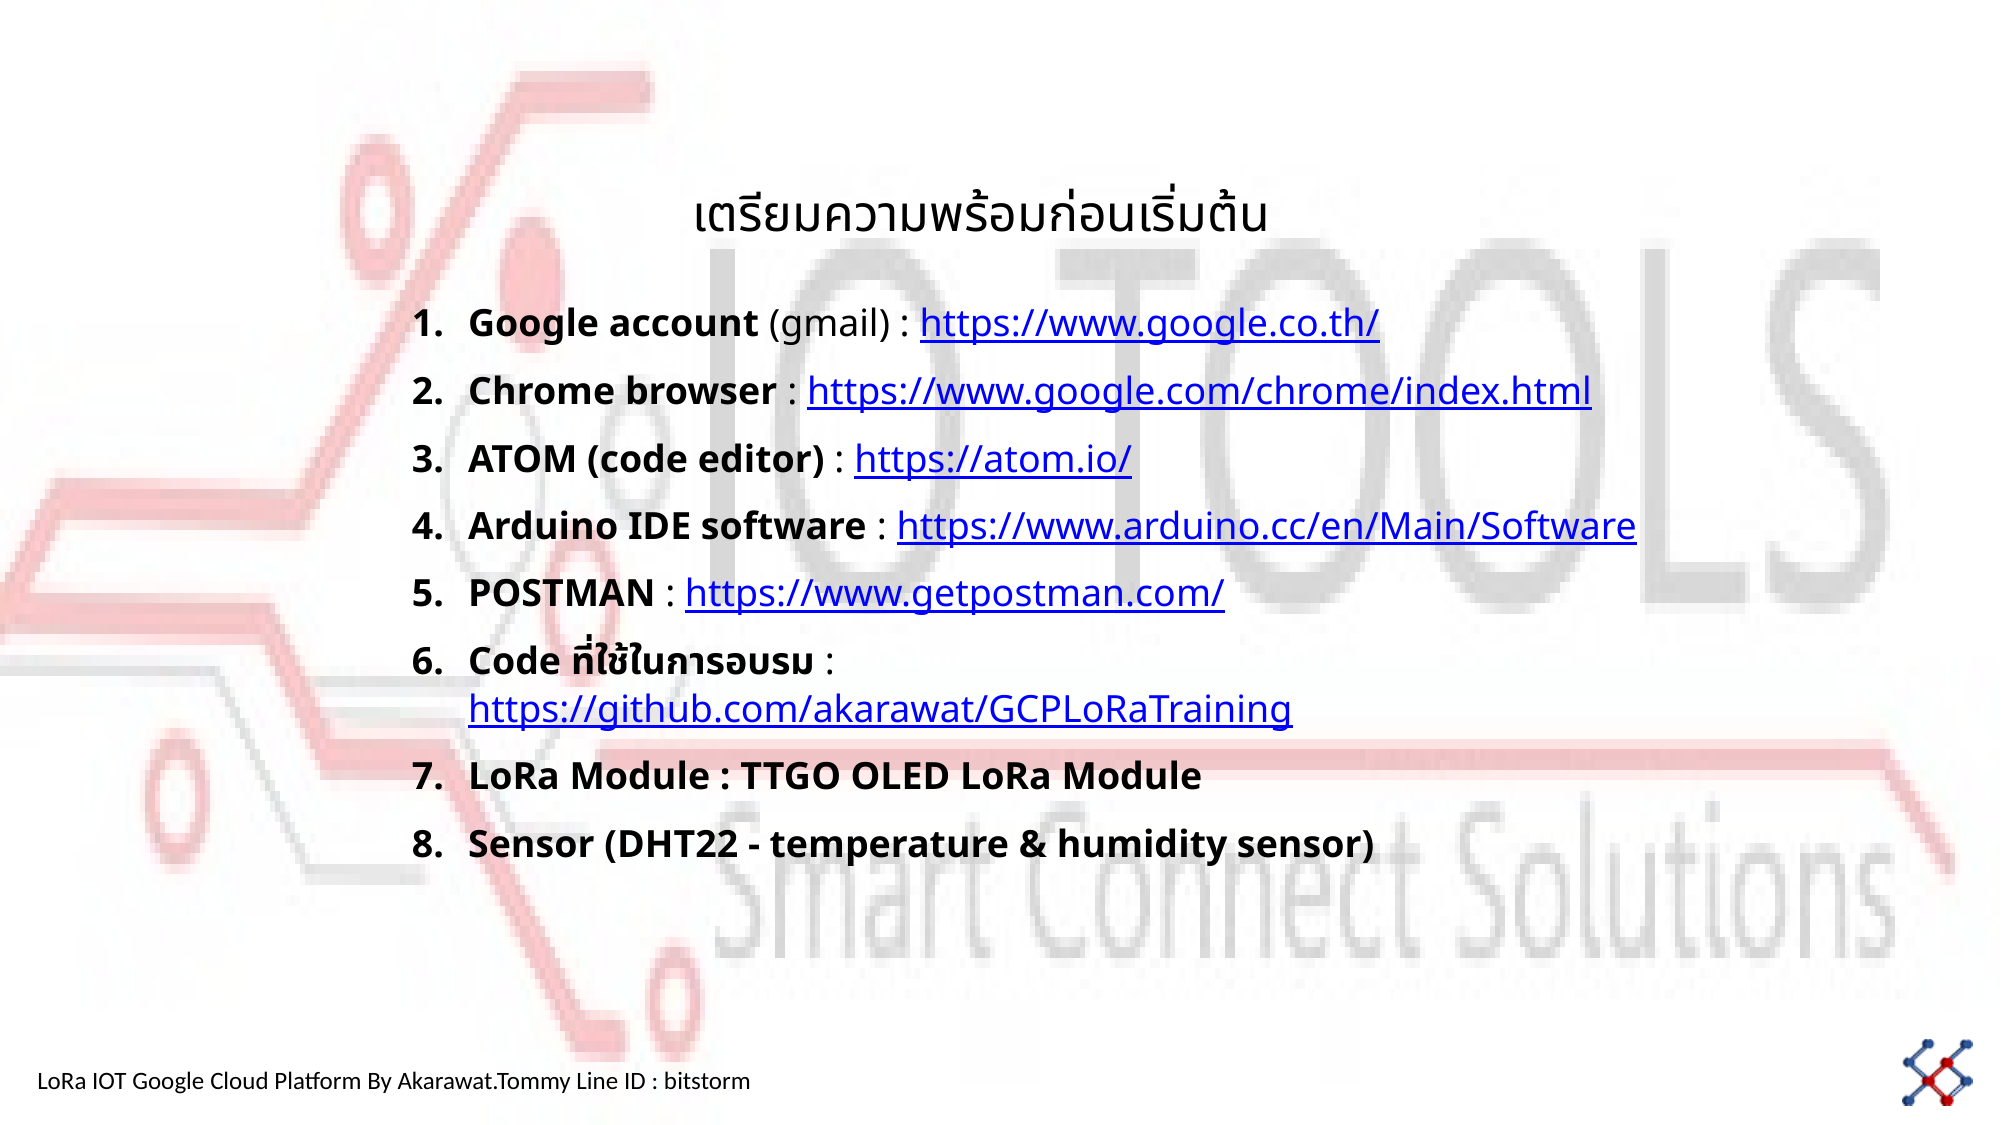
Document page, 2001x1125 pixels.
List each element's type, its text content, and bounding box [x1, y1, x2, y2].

text_box เตรียมความพร้อมก่อนเริ่มต้น Google account (gmail) : https://www.google.co.th/ Chrome browser : https://www.google.com/chrome/index.html ATOM (code editor) : https://atom.io/ Arduino IDE software : https://www.arduino.cc/en/Main/Software POSTMAN : https://www.getpostman.com/ Code ที่ใช้ในการอบรม : https://github.com/akarawat/GCPLoRaTraining LoRa Module : TTGO OLED LoRa Module Sensor (DHT22 - temperature & humidity sensor) [397, 168, 1655, 921]
picture [1902, 1039, 1973, 1106]
